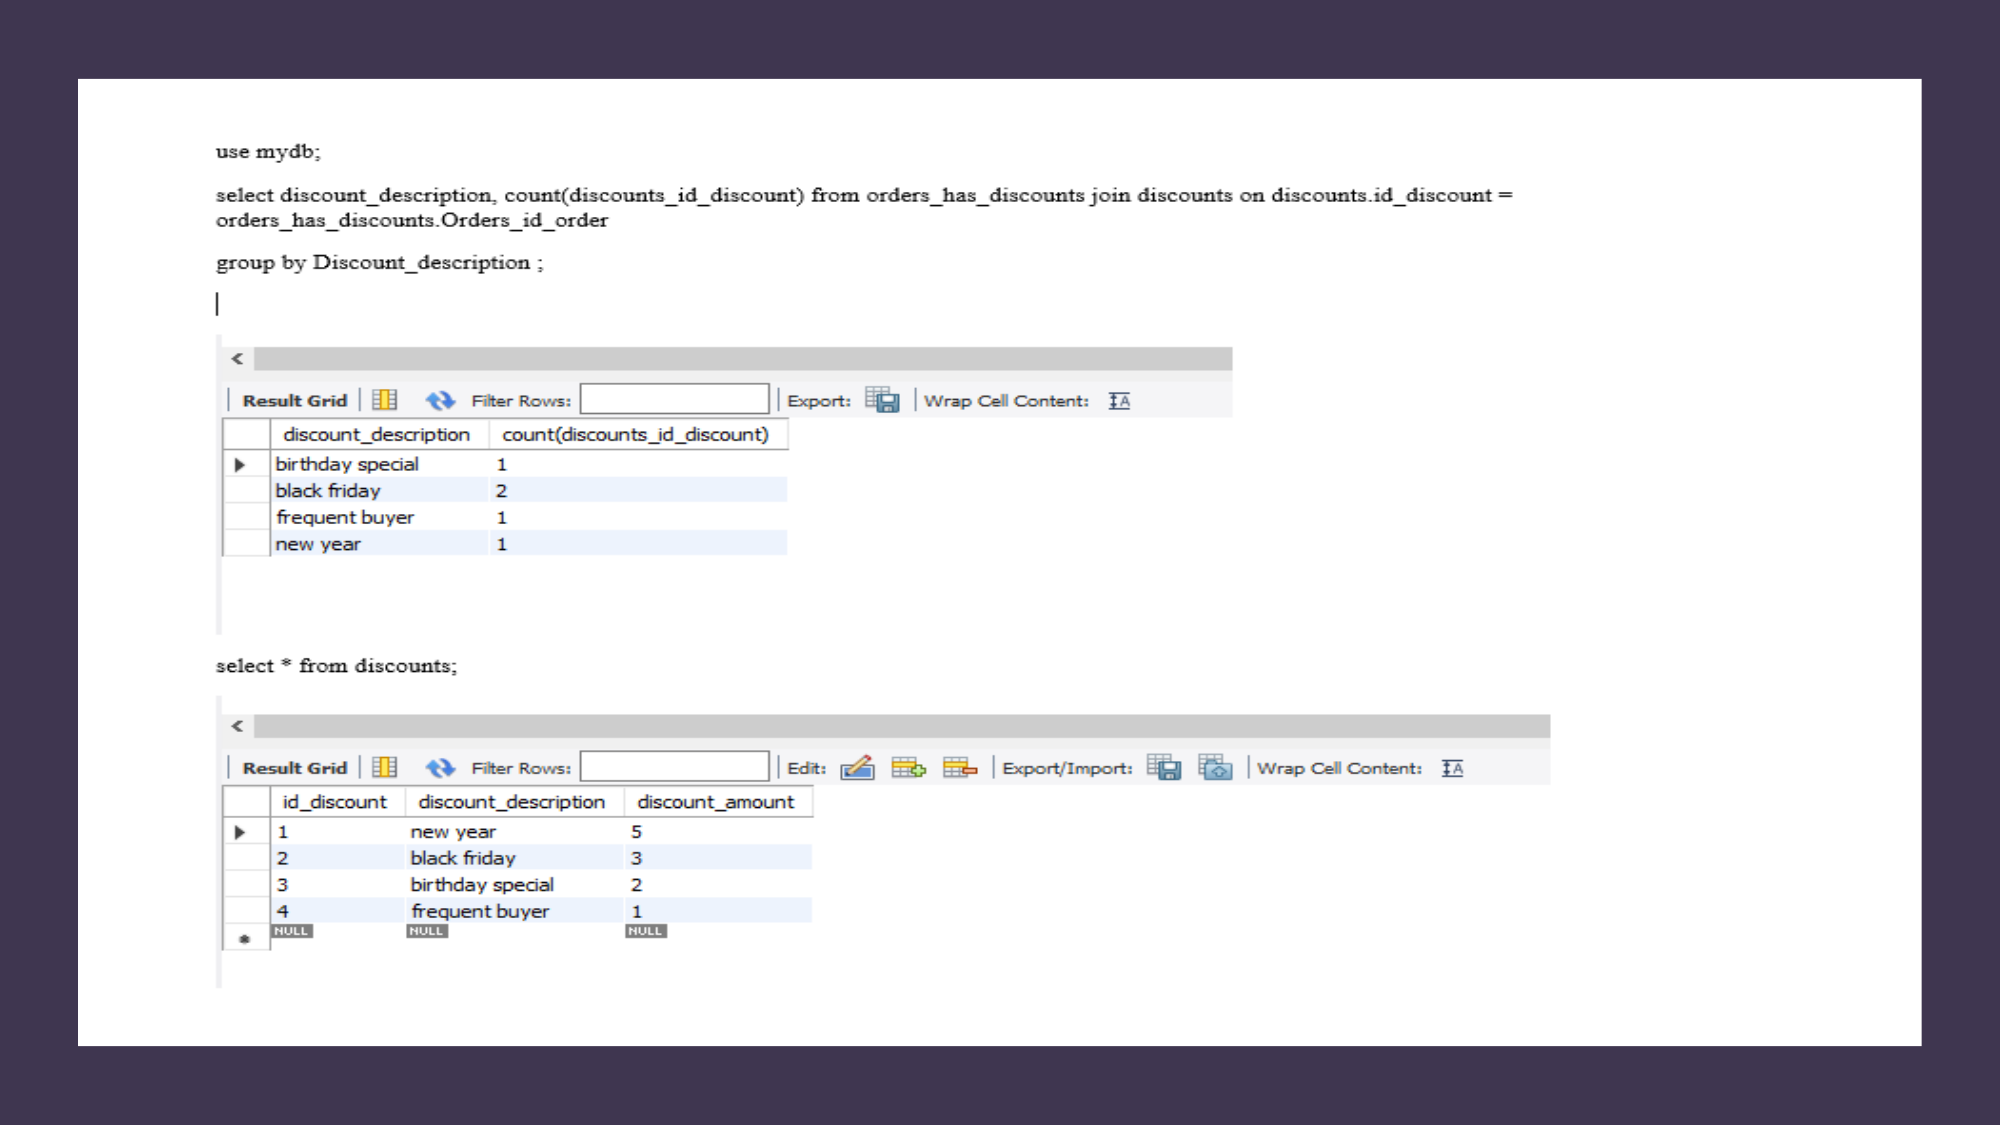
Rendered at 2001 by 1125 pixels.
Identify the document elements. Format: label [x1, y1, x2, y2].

picture [207, 105, 1570, 1004]
text_box [77, 78, 1923, 1047]
text_box [0, 0, 2000, 1125]
